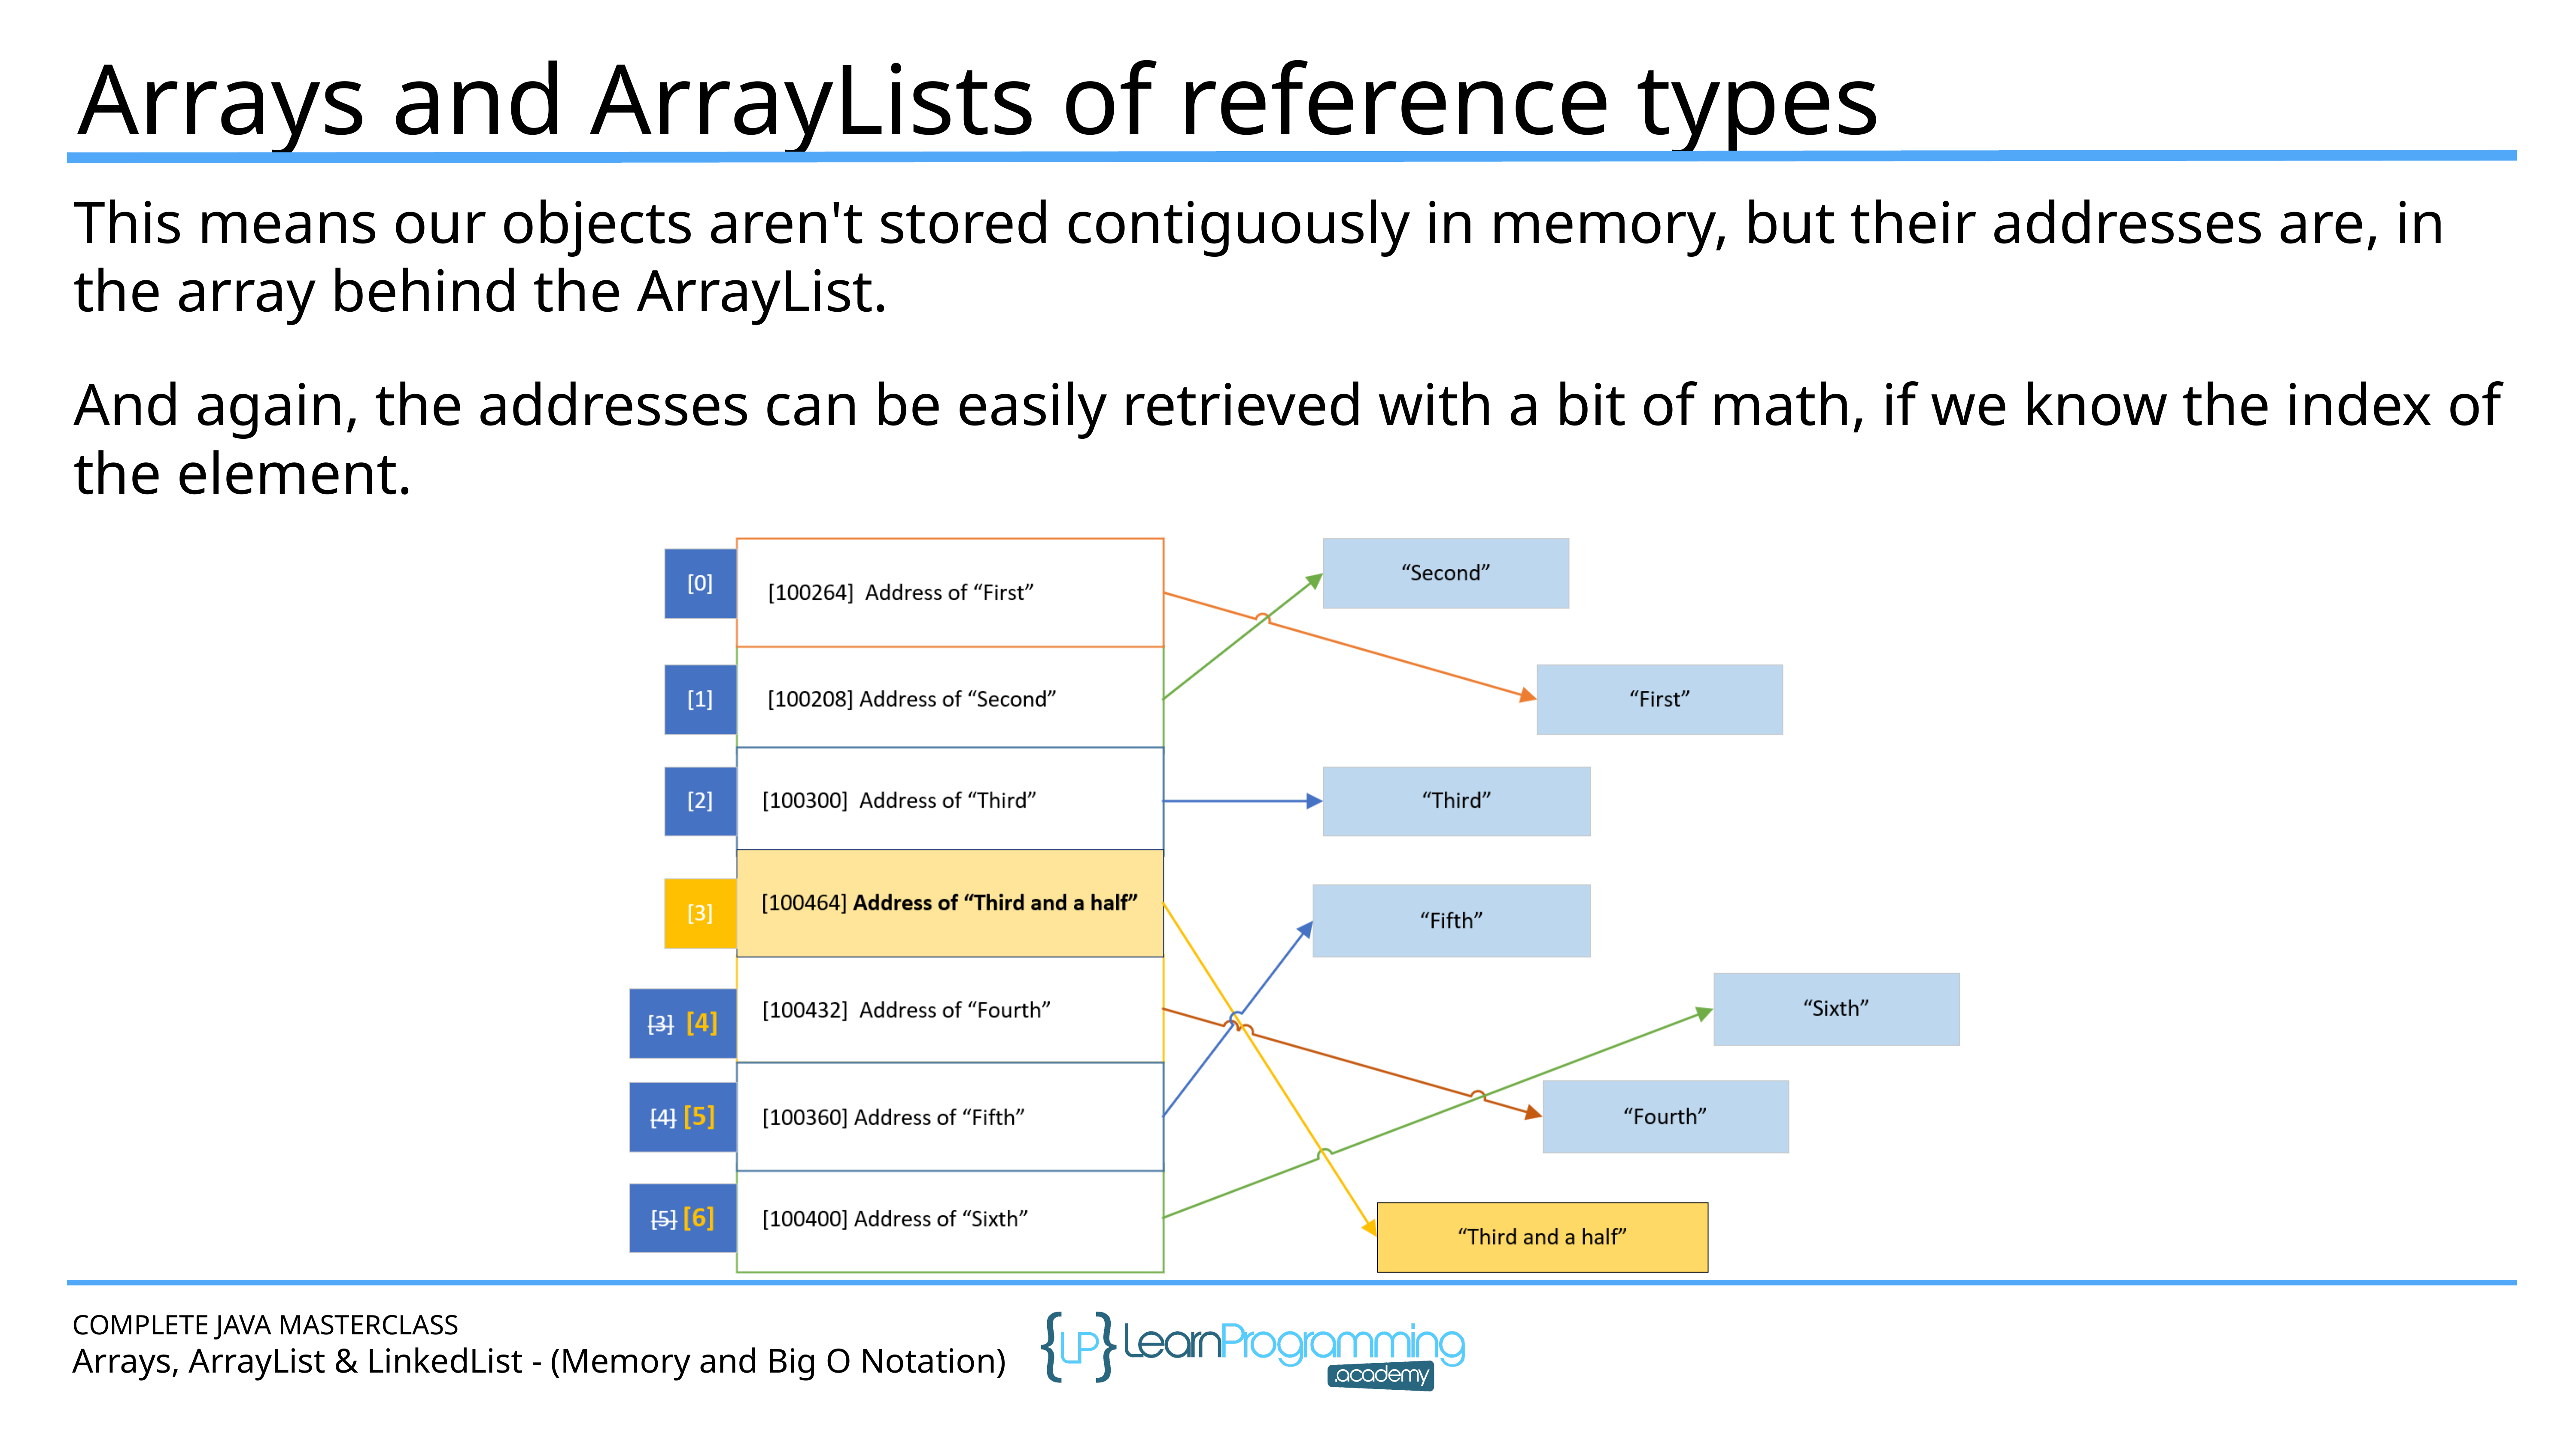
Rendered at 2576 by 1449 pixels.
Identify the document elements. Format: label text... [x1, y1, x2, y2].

text_box This means our objects aren't stored contiguously in memory, but their addresses are, in the array behind the ArrayList. And again, the addresses can be easily retrieved with a bit of math, if we know the index of the element. [67, 182, 2517, 1139]
text_box Arrays and ArrayLists of reference types [72, 32, 1887, 159]
text_box COMPLETE JAVA MASTERCLASS Arrays, ArrayList & LinkedList - (Memory and Big O Notation) [67, 1302, 1030, 1385]
picture [527, 500, 2049, 1400]
